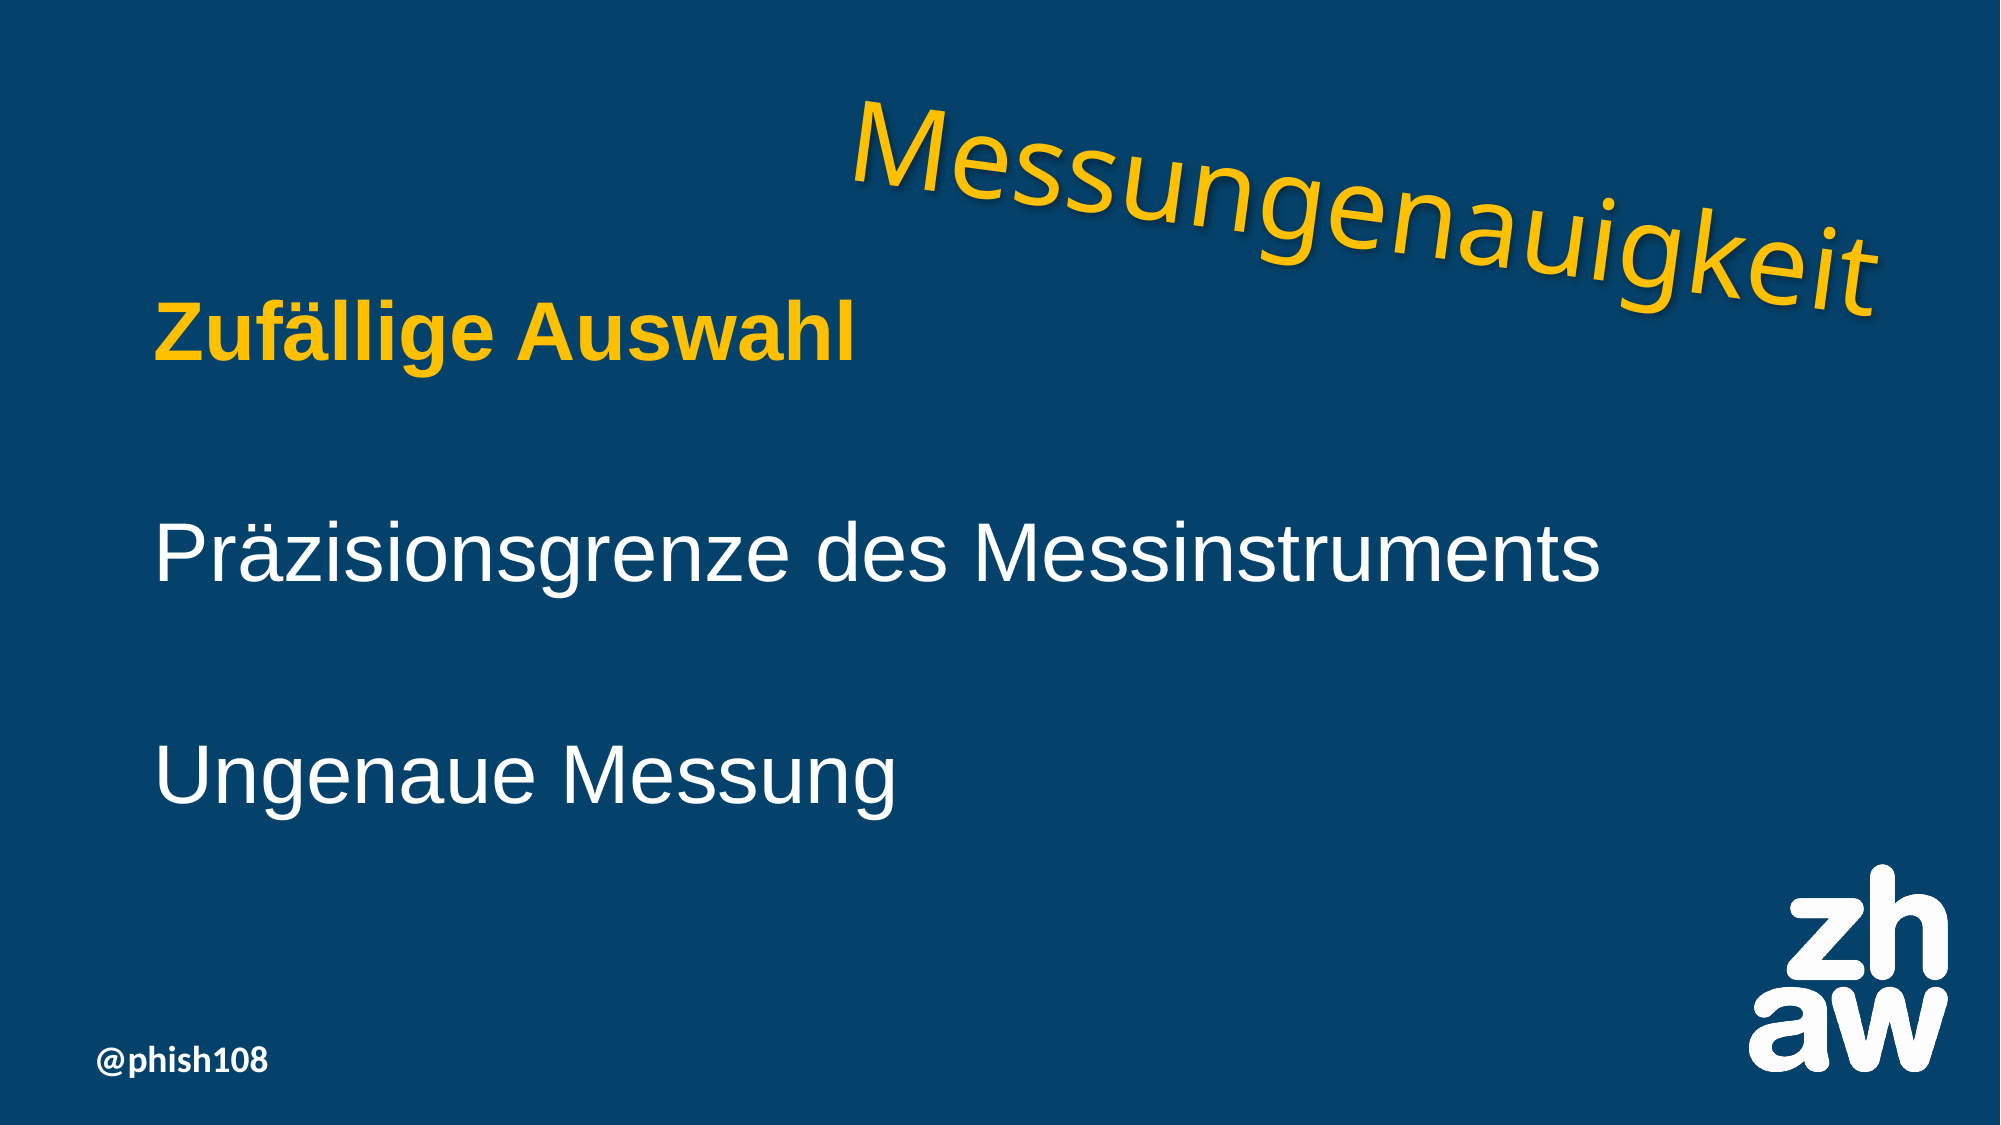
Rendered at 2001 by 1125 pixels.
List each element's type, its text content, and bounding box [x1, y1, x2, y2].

text_box Messungenauigkeit [825, 58, 1905, 351]
list Zufällige Auswahl Präzisionsgrenze des Messinstruments Ungenaue Messung [137, 96, 1863, 1014]
